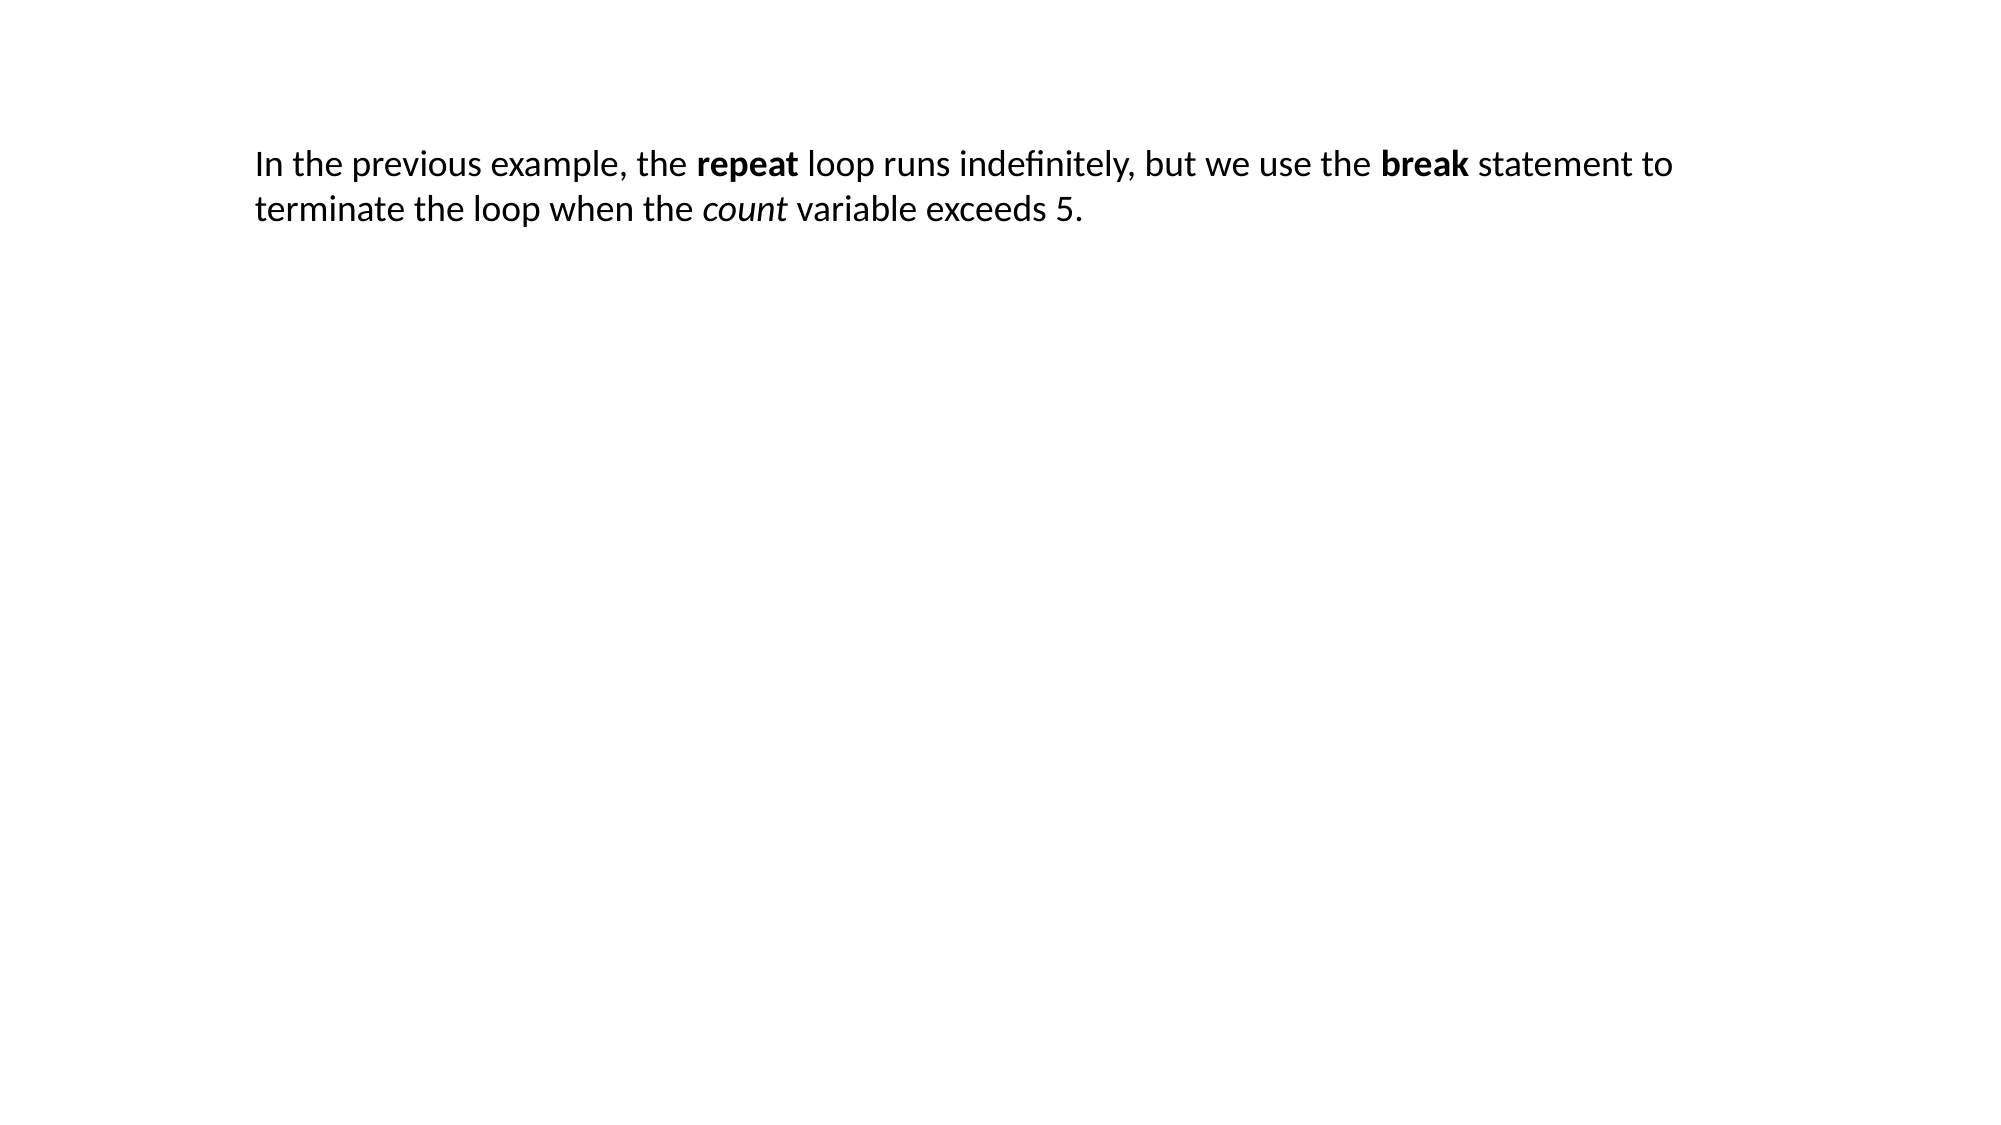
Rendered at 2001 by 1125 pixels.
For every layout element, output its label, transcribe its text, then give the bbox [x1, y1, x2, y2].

text_box In the previous example, the repeat loop runs indefinitely, but we use the break statement to terminate the loop when the count variable exceeds 5. [240, 131, 1729, 237]
